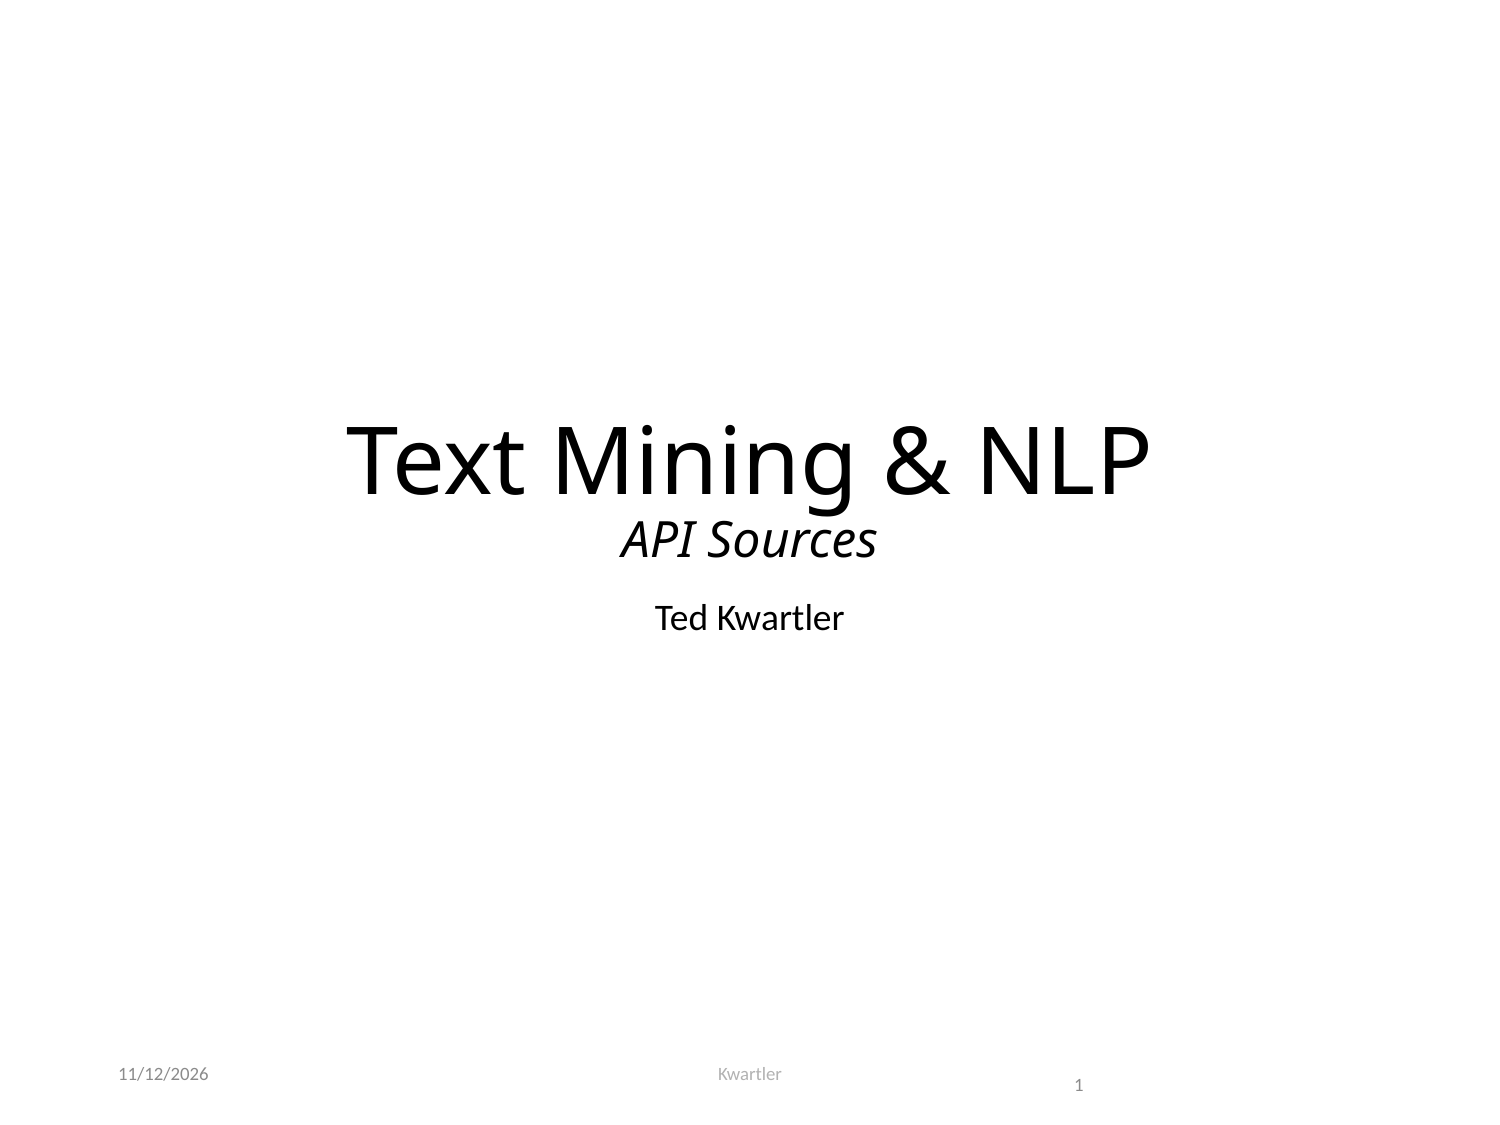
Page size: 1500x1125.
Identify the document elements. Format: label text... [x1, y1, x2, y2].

slide_number 1 [1059, 1042, 1200, 1103]
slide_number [103, 1042, 441, 1103]
subtitle Ted Kwartler [187, 590, 1313, 863]
title Text Mining & NLP API Sources [187, 184, 1313, 576]
footer Kwartler [496, 1042, 1004, 1103]
